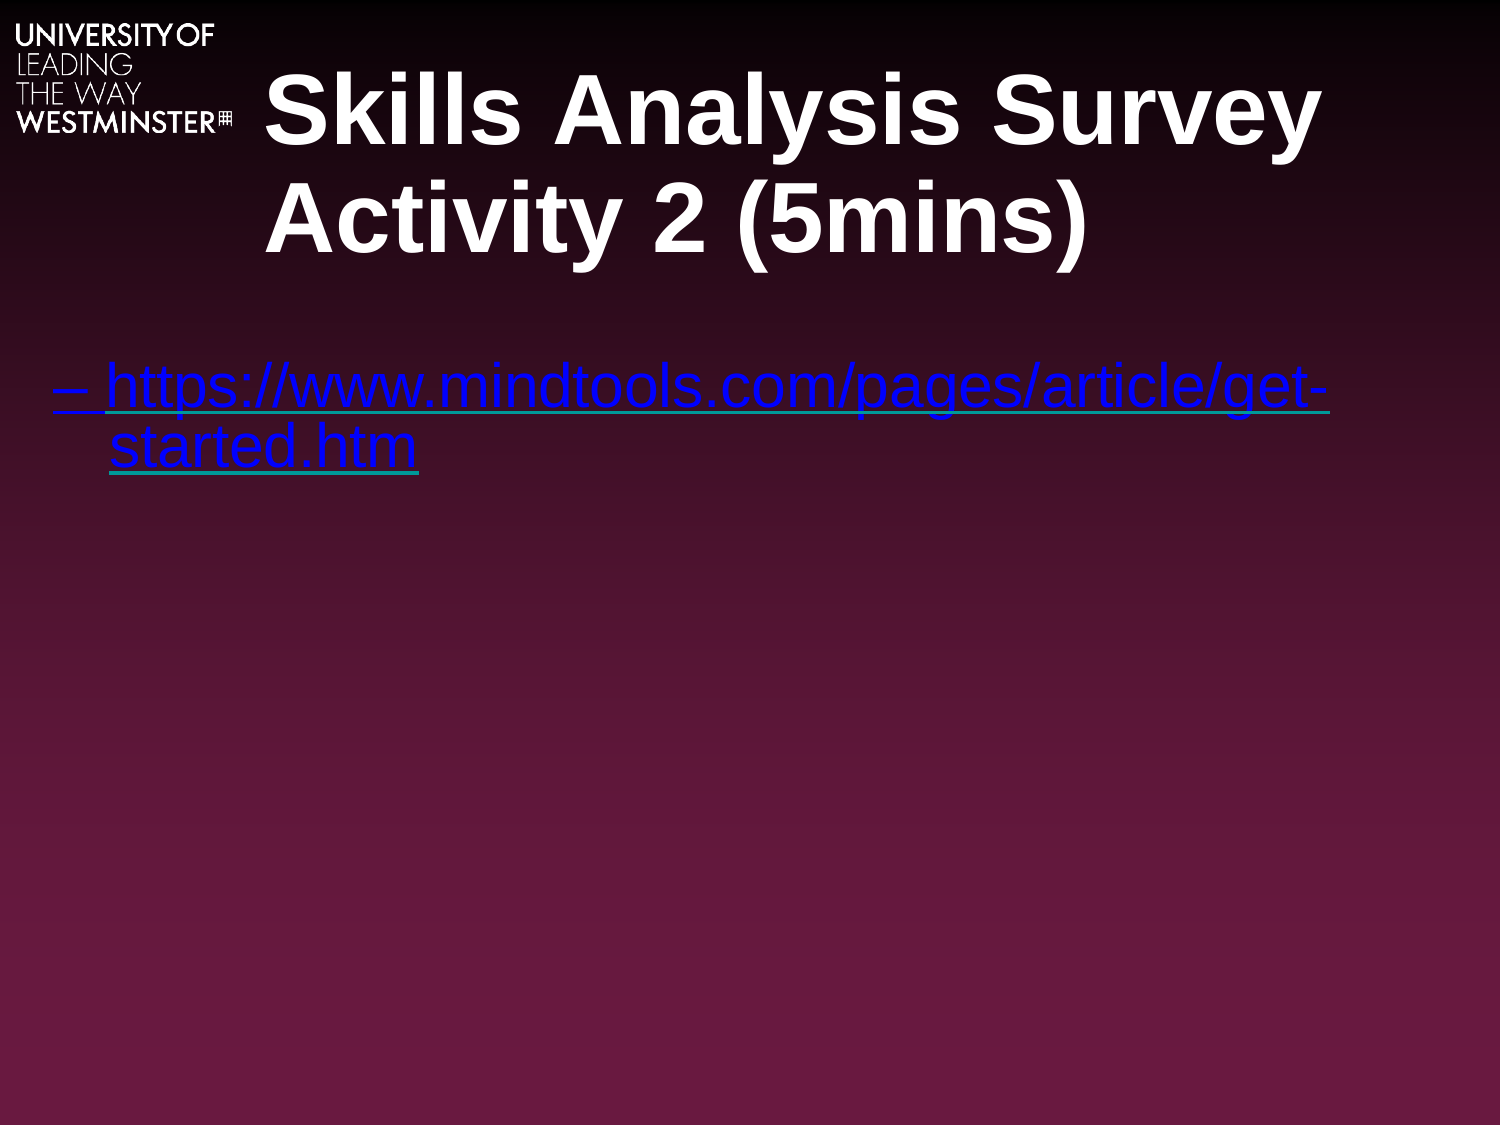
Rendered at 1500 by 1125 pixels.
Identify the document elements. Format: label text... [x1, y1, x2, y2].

title Skills Analysis Survey Activity 2 (5mins) [261, 40, 1329, 273]
picture [0, 0, 1500, 1125]
text_box – https://www.mindtools.com/pages/article/get- started.htm [50, 343, 1351, 481]
